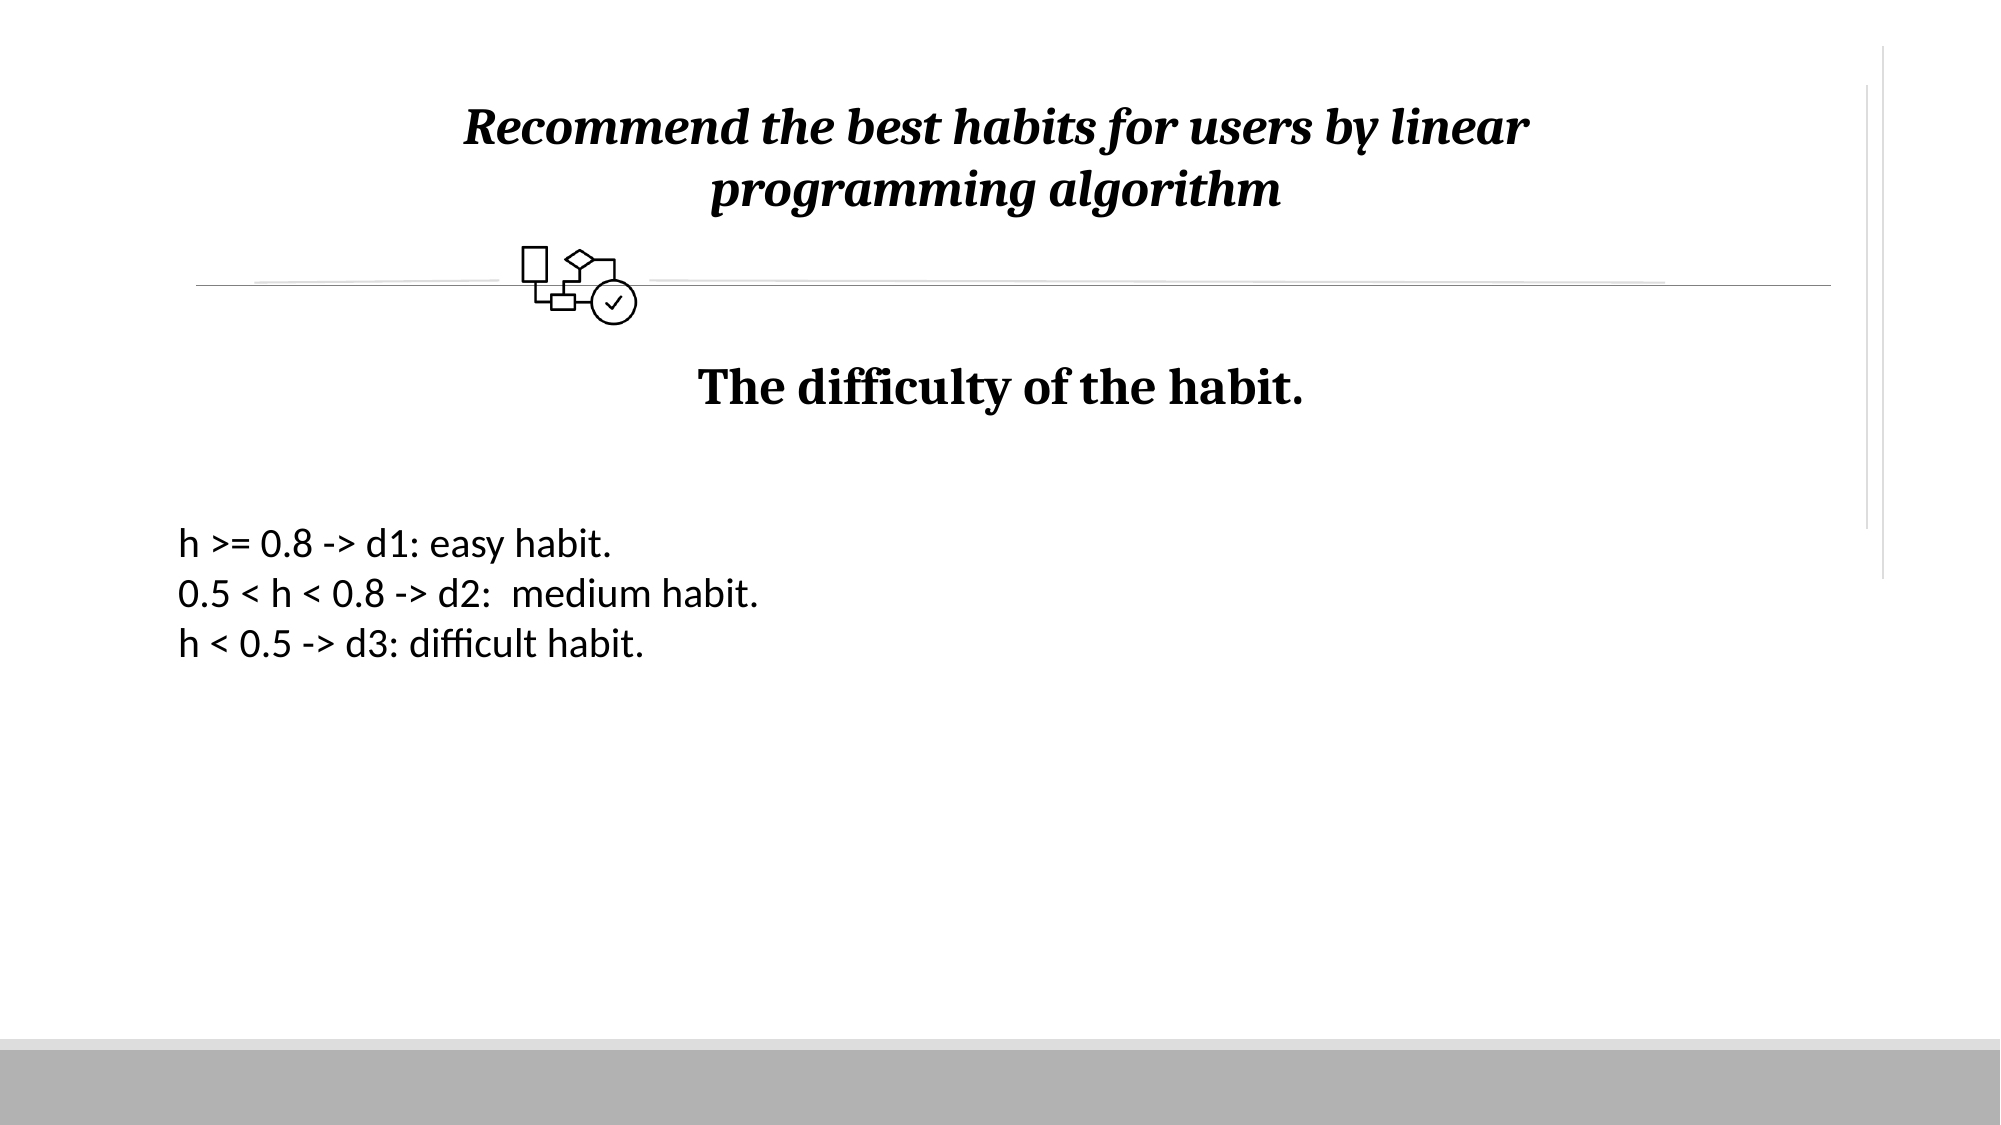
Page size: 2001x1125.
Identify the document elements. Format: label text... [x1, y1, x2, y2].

text_box The difficulty of the habit. [683, 345, 1320, 423]
picture [519, 225, 639, 346]
text_box Recommend the best habits for users by linear programming algorithm [289, 84, 1703, 225]
text_box h >= 0.8 -> d1: easy habit. 0.5 < h < 0.8 -> d2: medium habit. h < 0.5 -> d3: difficult habit. [163, 508, 1224, 674]
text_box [648, 279, 1666, 283]
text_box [253, 279, 500, 283]
